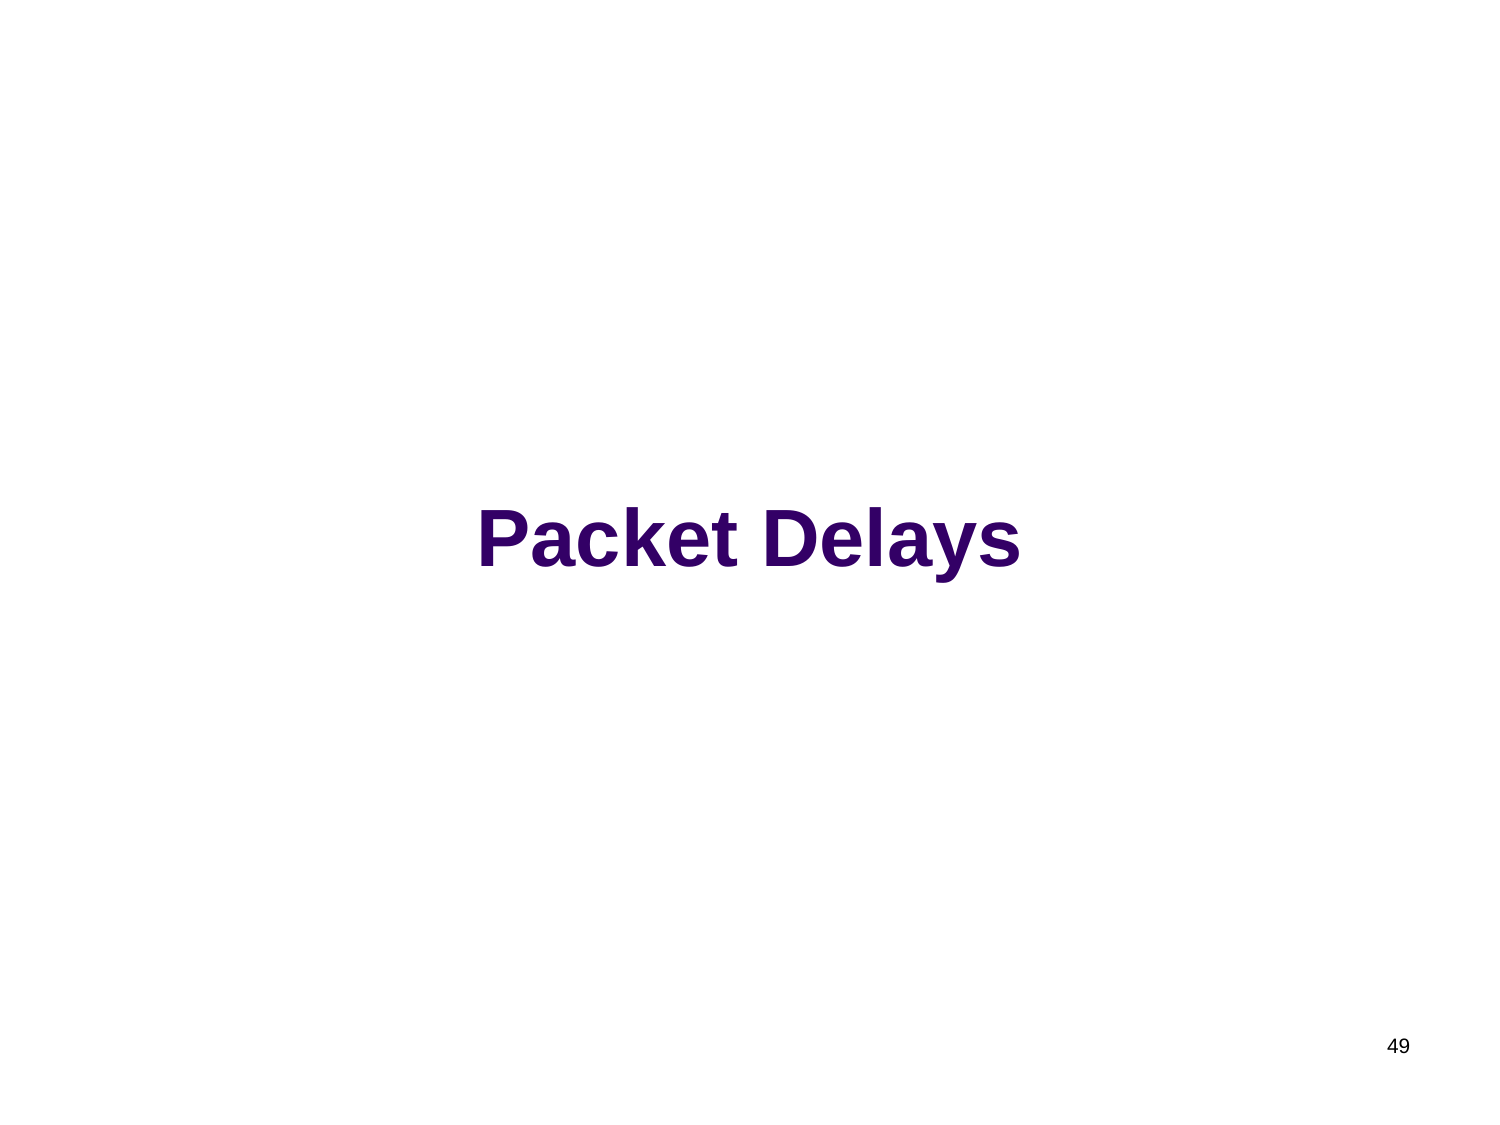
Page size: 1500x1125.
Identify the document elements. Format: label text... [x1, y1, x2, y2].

slide_number 49 [1074, 1024, 1426, 1101]
title Packet Delays [112, 349, 1388, 591]
